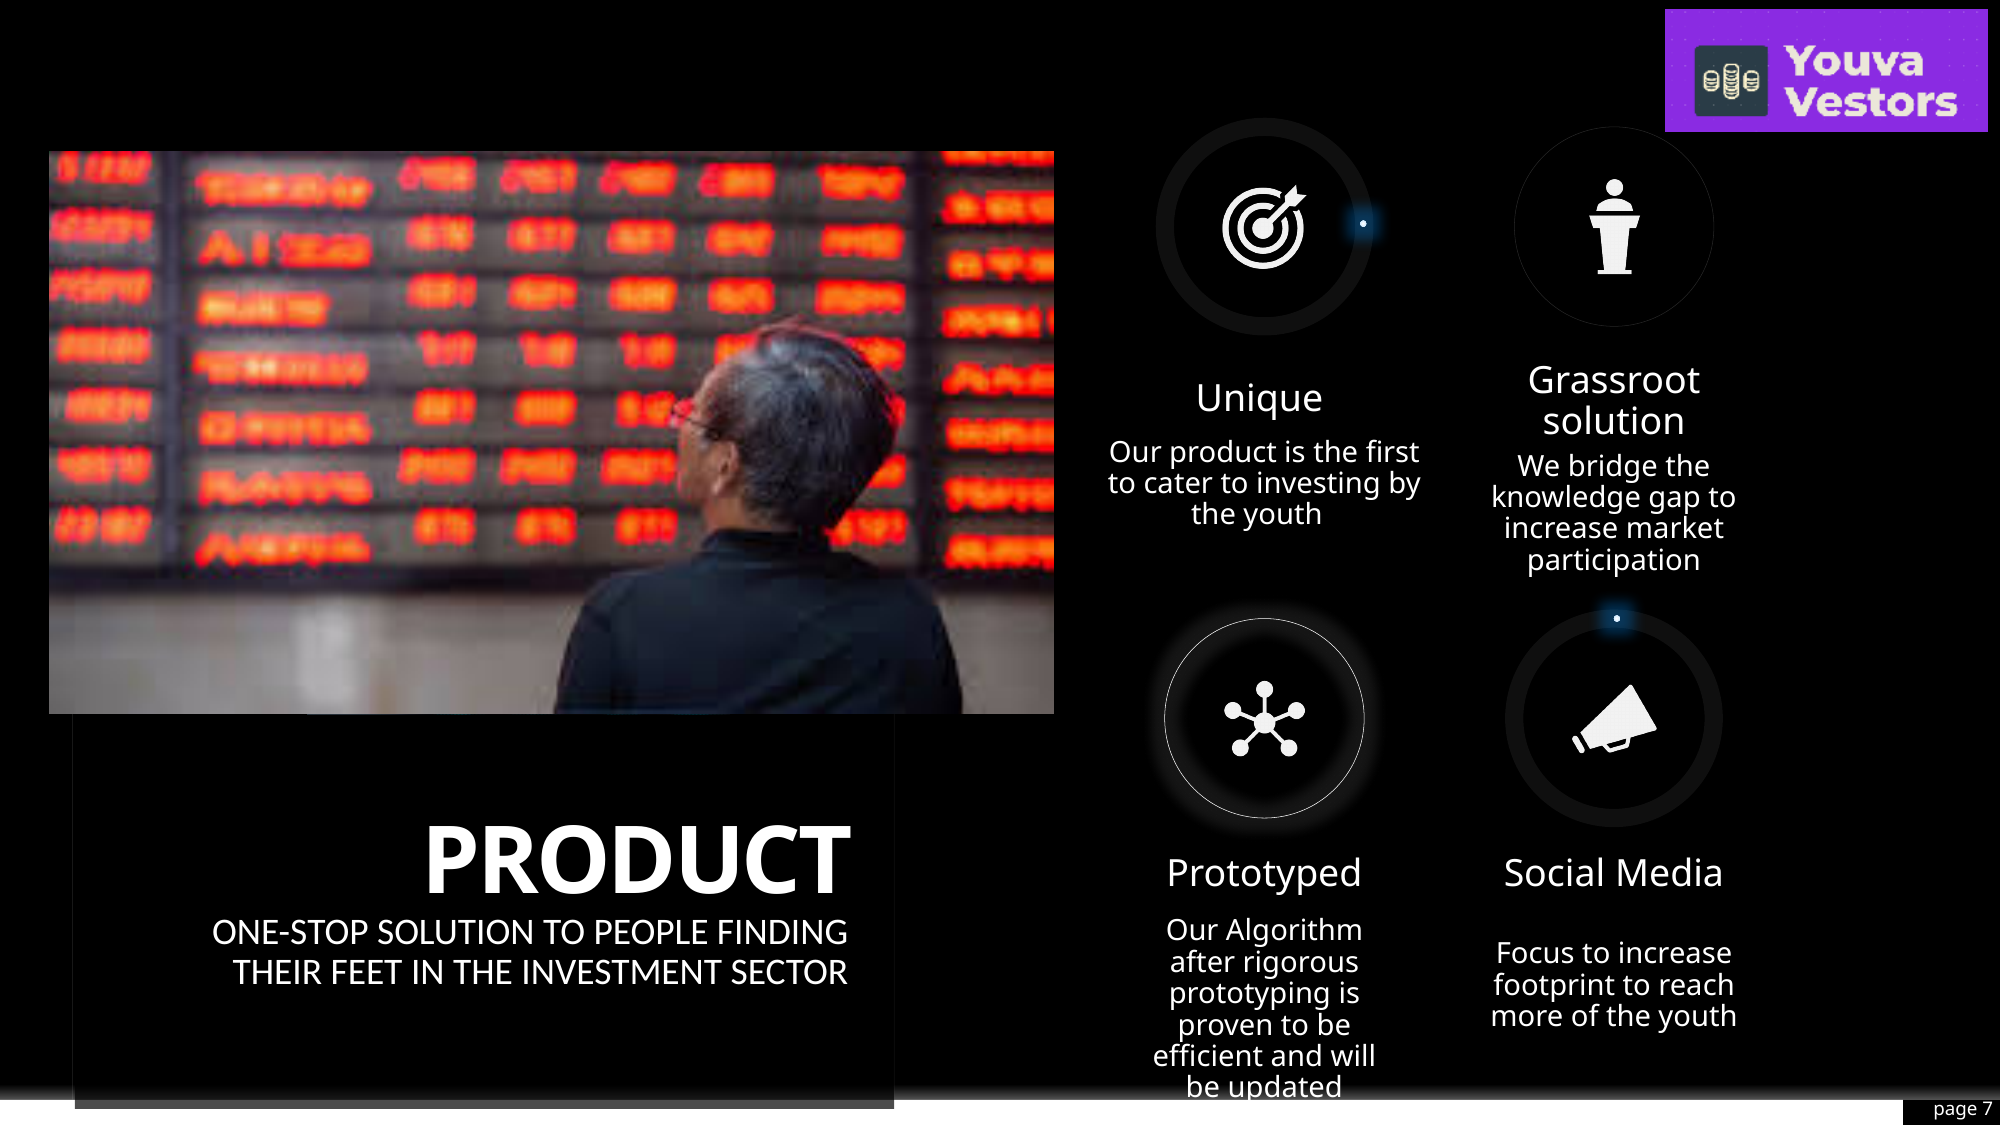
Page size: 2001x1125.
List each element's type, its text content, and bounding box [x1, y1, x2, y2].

list Unique [1131, 378, 1398, 421]
picture [49, 151, 1054, 715]
picture [1664, 9, 1988, 132]
list Social Media [1481, 853, 1747, 895]
picture [1563, 667, 1666, 770]
list Our product is the first to cater to investing by the youth [1097, 436, 1432, 509]
list Focus to increase footprint to reach more of the youth [1481, 938, 1747, 1010]
list We bridge the knowledge gap to increase market participation [1481, 451, 1747, 523]
list Grassroot solution [1481, 361, 1747, 403]
list Our Algorithm after rigorous prototyping is proven to be efficient and will be updated regularly [1131, 915, 1398, 987]
slide_number page 7 [1903, 1096, 1994, 1123]
subtitle One-stop solution to people finding Their feet in the investment sector [146, 911, 849, 1037]
picture [1563, 175, 1666, 278]
picture [1213, 175, 1316, 278]
list Prototyped [1131, 853, 1398, 895]
picture [1213, 667, 1316, 770]
title Product [74, 714, 895, 1109]
